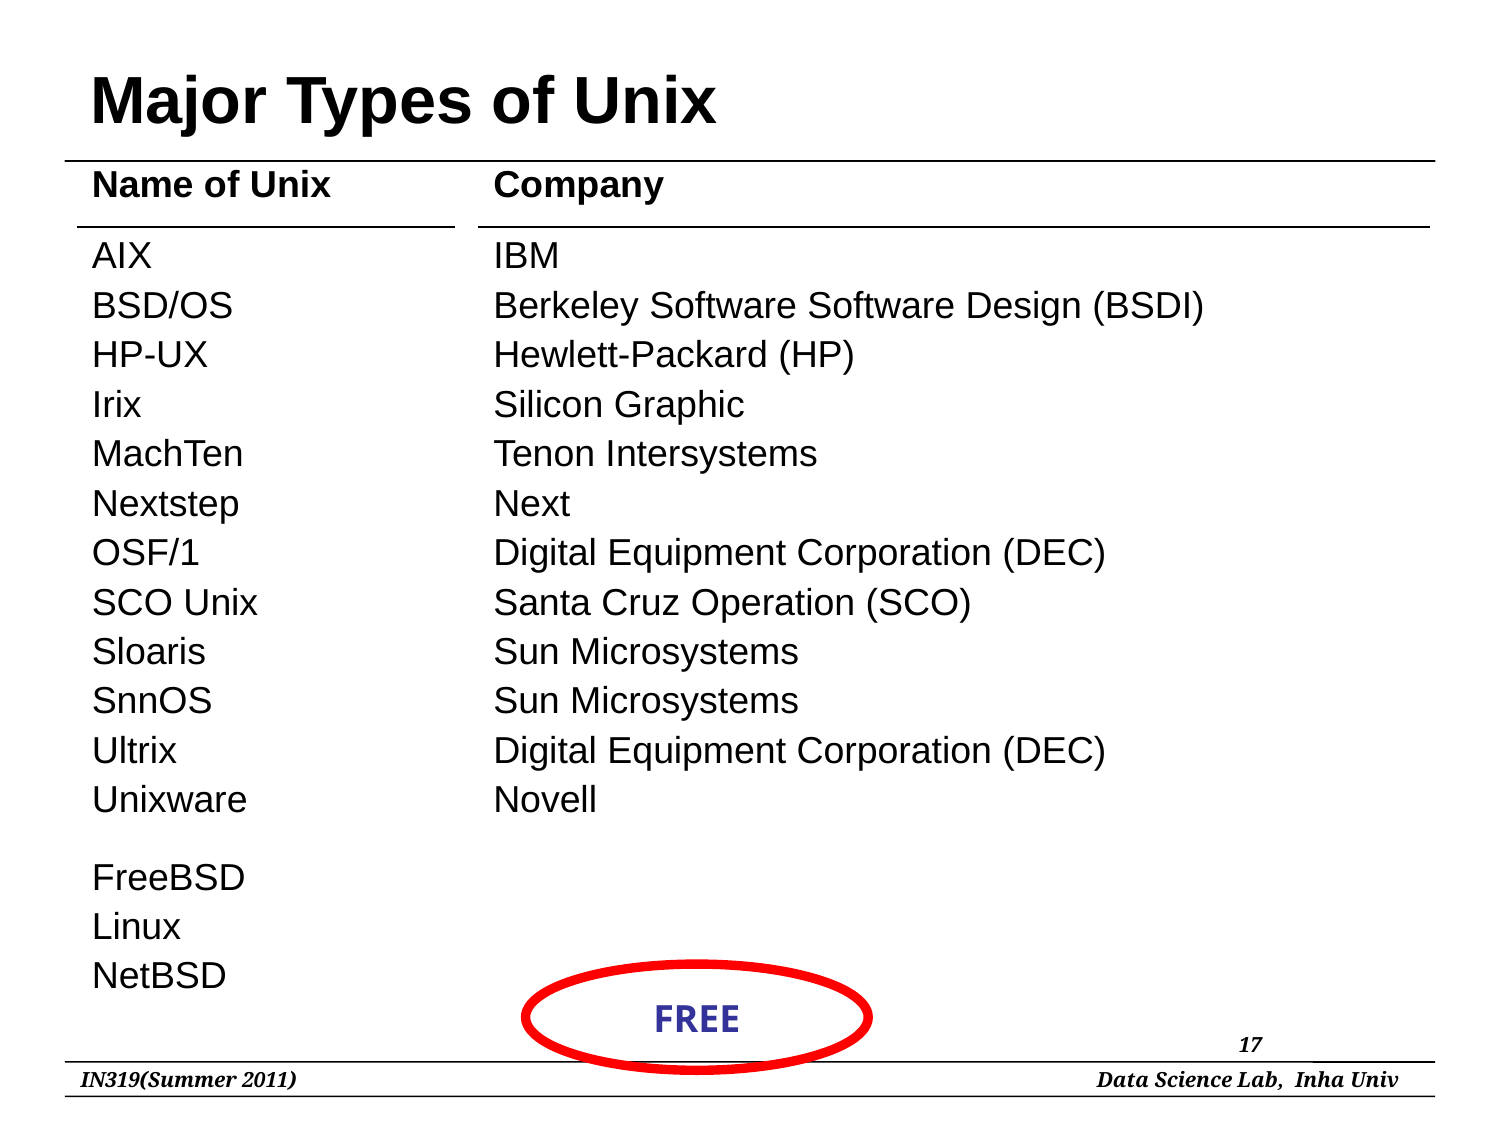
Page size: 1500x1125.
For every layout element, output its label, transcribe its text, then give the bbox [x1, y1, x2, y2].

table_header Name of Unix [77, 156, 455, 226]
title Major Types of Unix [74, 44, 1426, 150]
table_header Company [478, 156, 1430, 226]
slide_number 17 [1074, 1024, 1426, 1103]
text_box FREE [525, 964, 869, 1071]
table_cell IBM Berkeley Software Software Design (BSDI) Hewlett-Packard (HP) Silicon Graphic Tenon Intersystems Next Digital Equipment Corporation (DEC) Santa Cruz Operation (SCO) Sun Microsystems Sun Microsystems Digital Equipment Corporation (DEC) Novell [478, 228, 1430, 829]
table_cell AIX BSD/OS HP-UX Irix MachTen Nextstep OSF/1 SCO Unix Sloaris SnnOS Ultrix Unixware FreeBSD Linux NetBSD [77, 228, 455, 1004]
